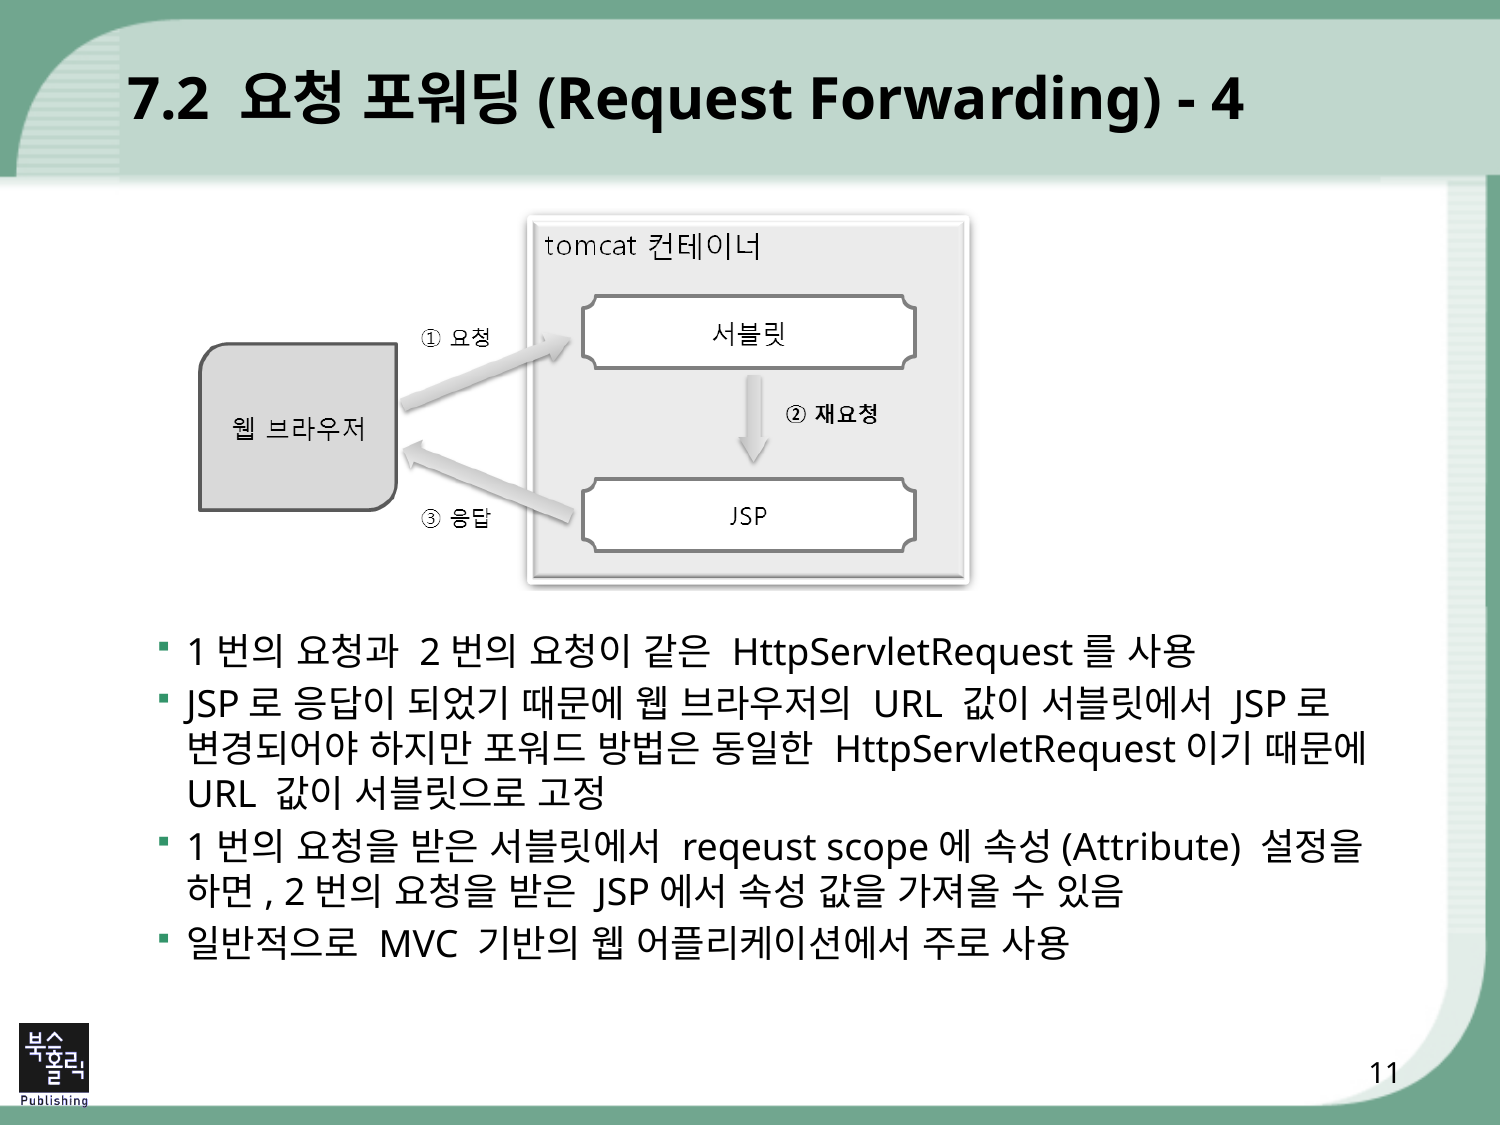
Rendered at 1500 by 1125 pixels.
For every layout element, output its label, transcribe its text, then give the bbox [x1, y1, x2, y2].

list 1번의 요청과 2번의 요청이 같은 HttpServletRequest를 사용 JSP로 응답이 되었기 때문에 웹 브라우저의 URL 값이 서블릿에서 JSP로 변경되어야 하지만 포워드 방법은 동일한 HttpServletRequest이기 때문에 URL 값이 서블릿으로 고정 1번의 요청을 받은 서블릿에서 reqeust scope에 속성(Attribute) 설정을 하면, 2번의 요청을 받은 JSP에서 속성 값을 가져올 수 있음 일반적으로 MVC 기반의 웹 어플리케이션에서 주로 사용 [111, 212, 1422, 1012]
picture [194, 207, 980, 591]
title 7.2 요청 포워딩(Request Forwarding) - 4 [111, 18, 1500, 173]
slide_number 11 [1104, 1046, 1418, 1101]
